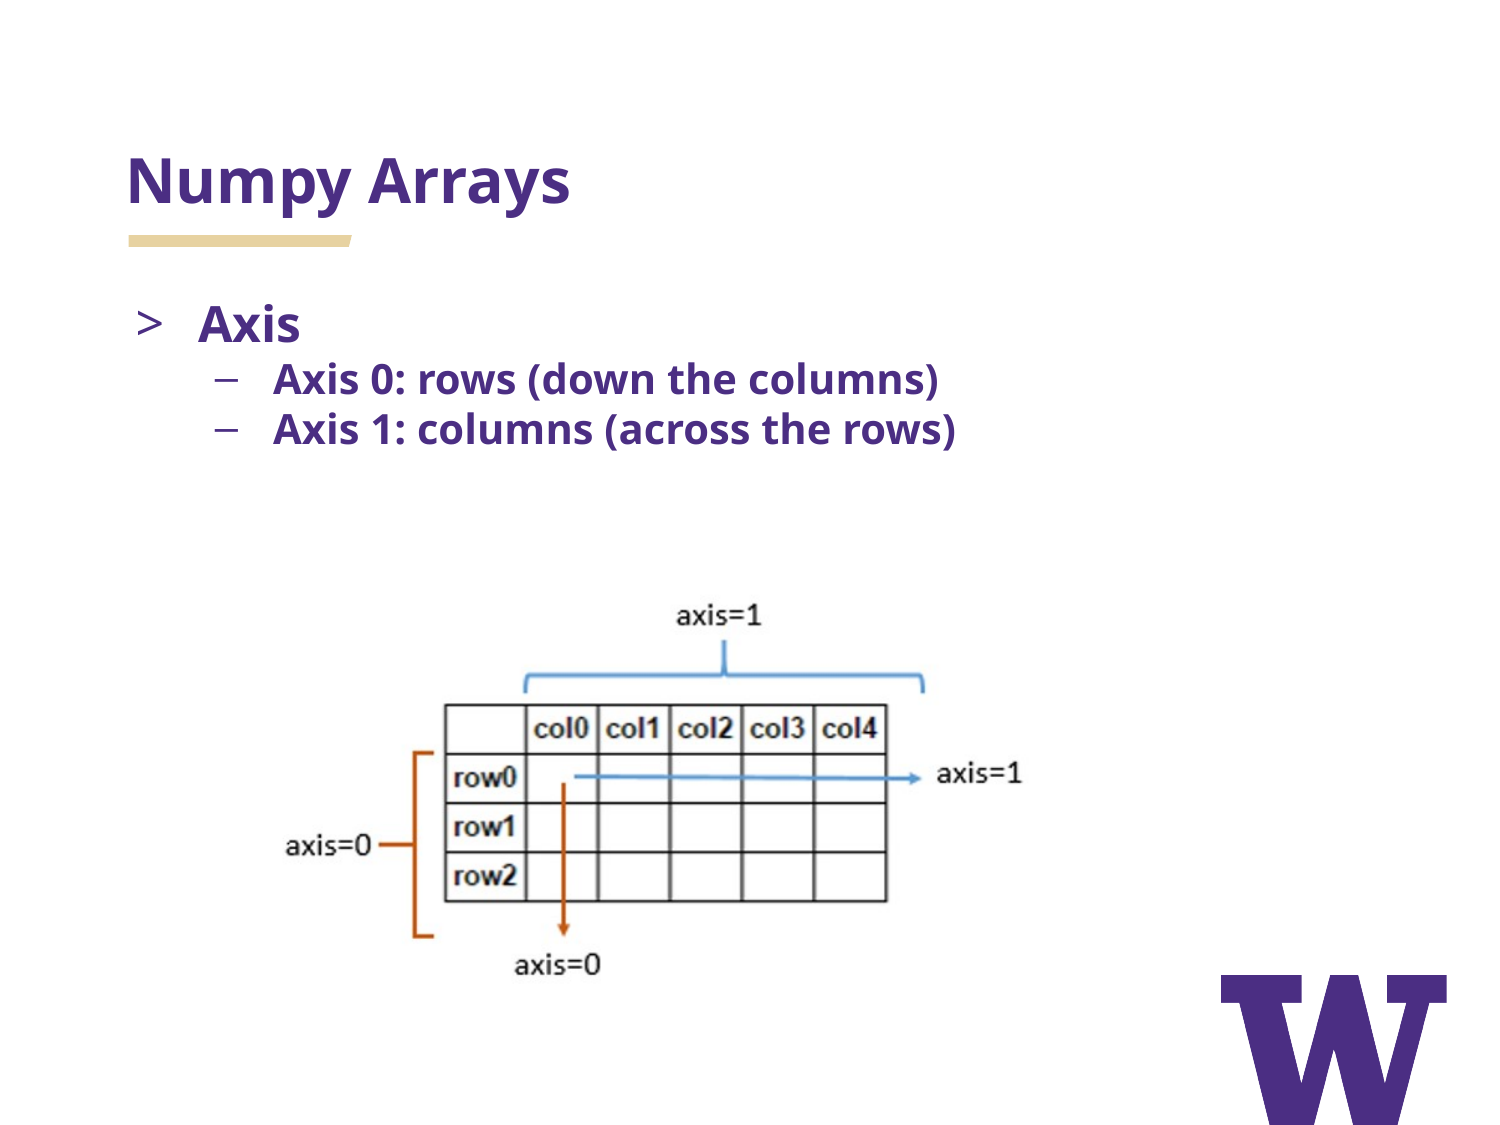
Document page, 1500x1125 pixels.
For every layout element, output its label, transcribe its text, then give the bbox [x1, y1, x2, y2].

picture [1221, 975, 1447, 1125]
picture [262, 585, 1073, 1010]
title Numpy Arrays [110, 60, 1453, 224]
list Axis Axis 0: rows (down the columns) Axis 1: columns (across the rows) [108, 284, 1453, 944]
picture [128, 235, 352, 247]
